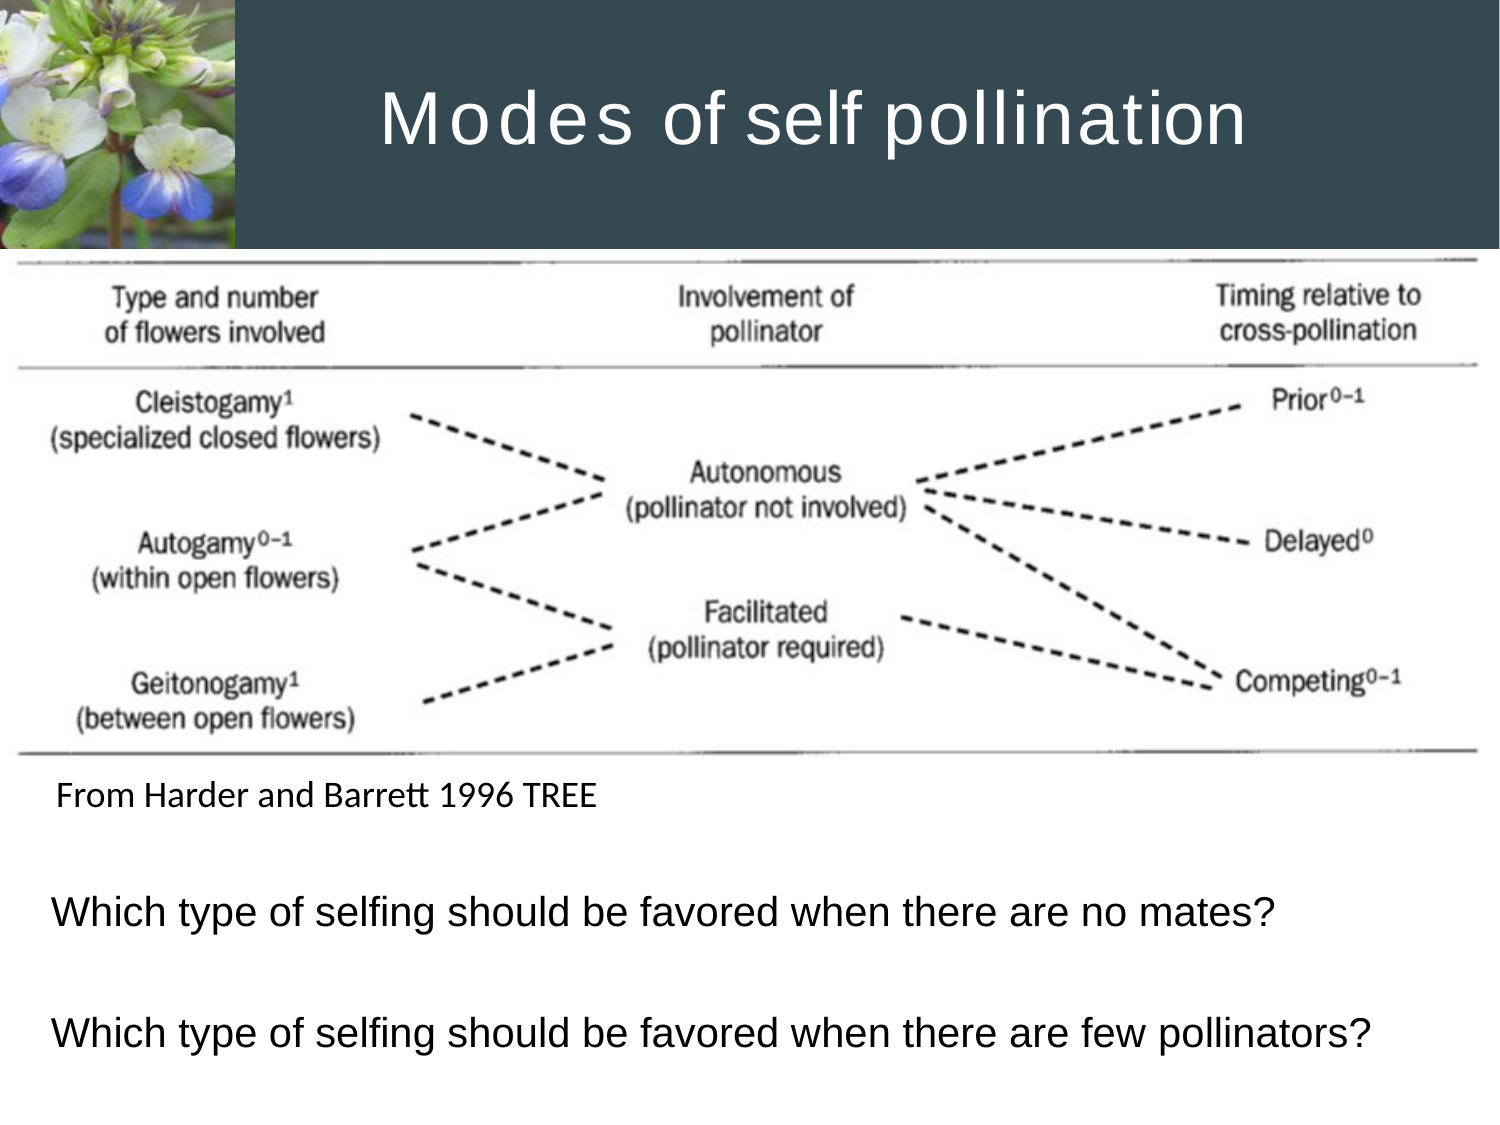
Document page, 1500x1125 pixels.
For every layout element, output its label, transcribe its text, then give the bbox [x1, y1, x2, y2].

text_box From Harder and Barrett 1996 TREE [41, 762, 613, 823]
text_box Which type of selfing should be favored when there are no mates? Which type of selfing should be favored when there are few pollinators? [48, 825, 1500, 1125]
text_box [0, 249, 1500, 769]
text_box [0, 0, 235, 249]
title Modes of self pollination [235, 45, 1420, 249]
